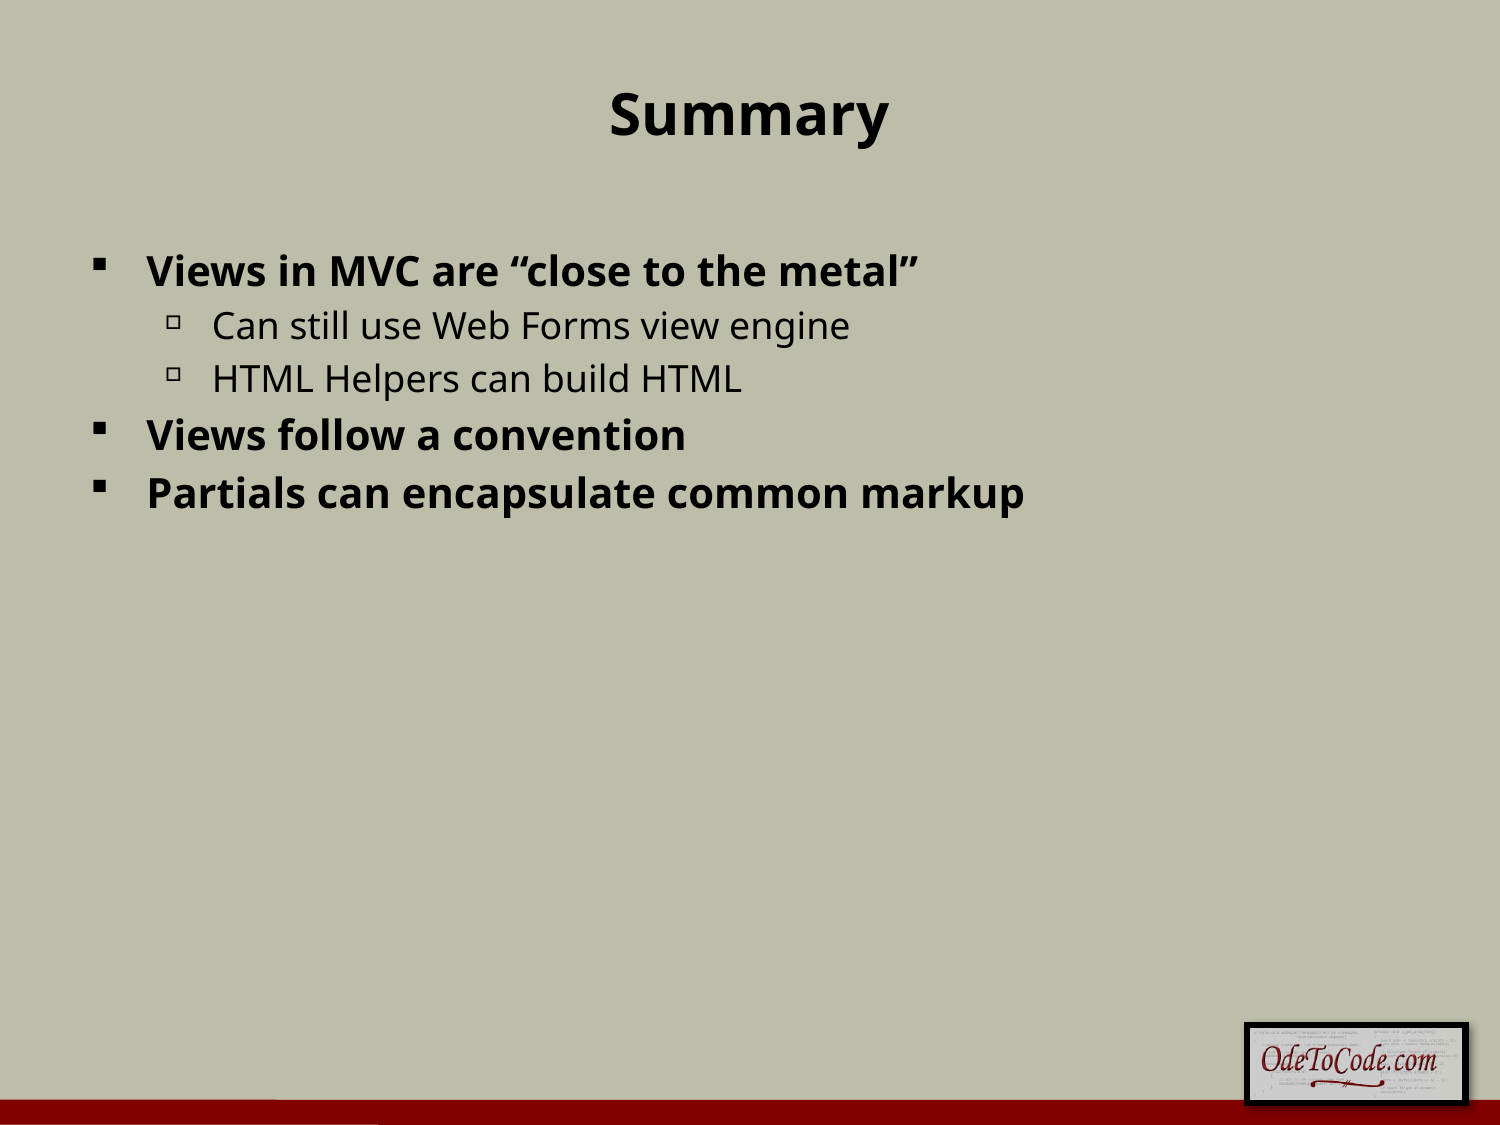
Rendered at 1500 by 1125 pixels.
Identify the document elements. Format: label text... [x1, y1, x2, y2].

picture [1250, 1028, 1462, 1100]
title Summary [74, 49, 1426, 176]
list Views in MVC are “close to the metal” Can still use Web Forms view engine HTML Helpers can build HTML Views follow a convention Partials can encapsulate common markup [74, 237, 1426, 976]
